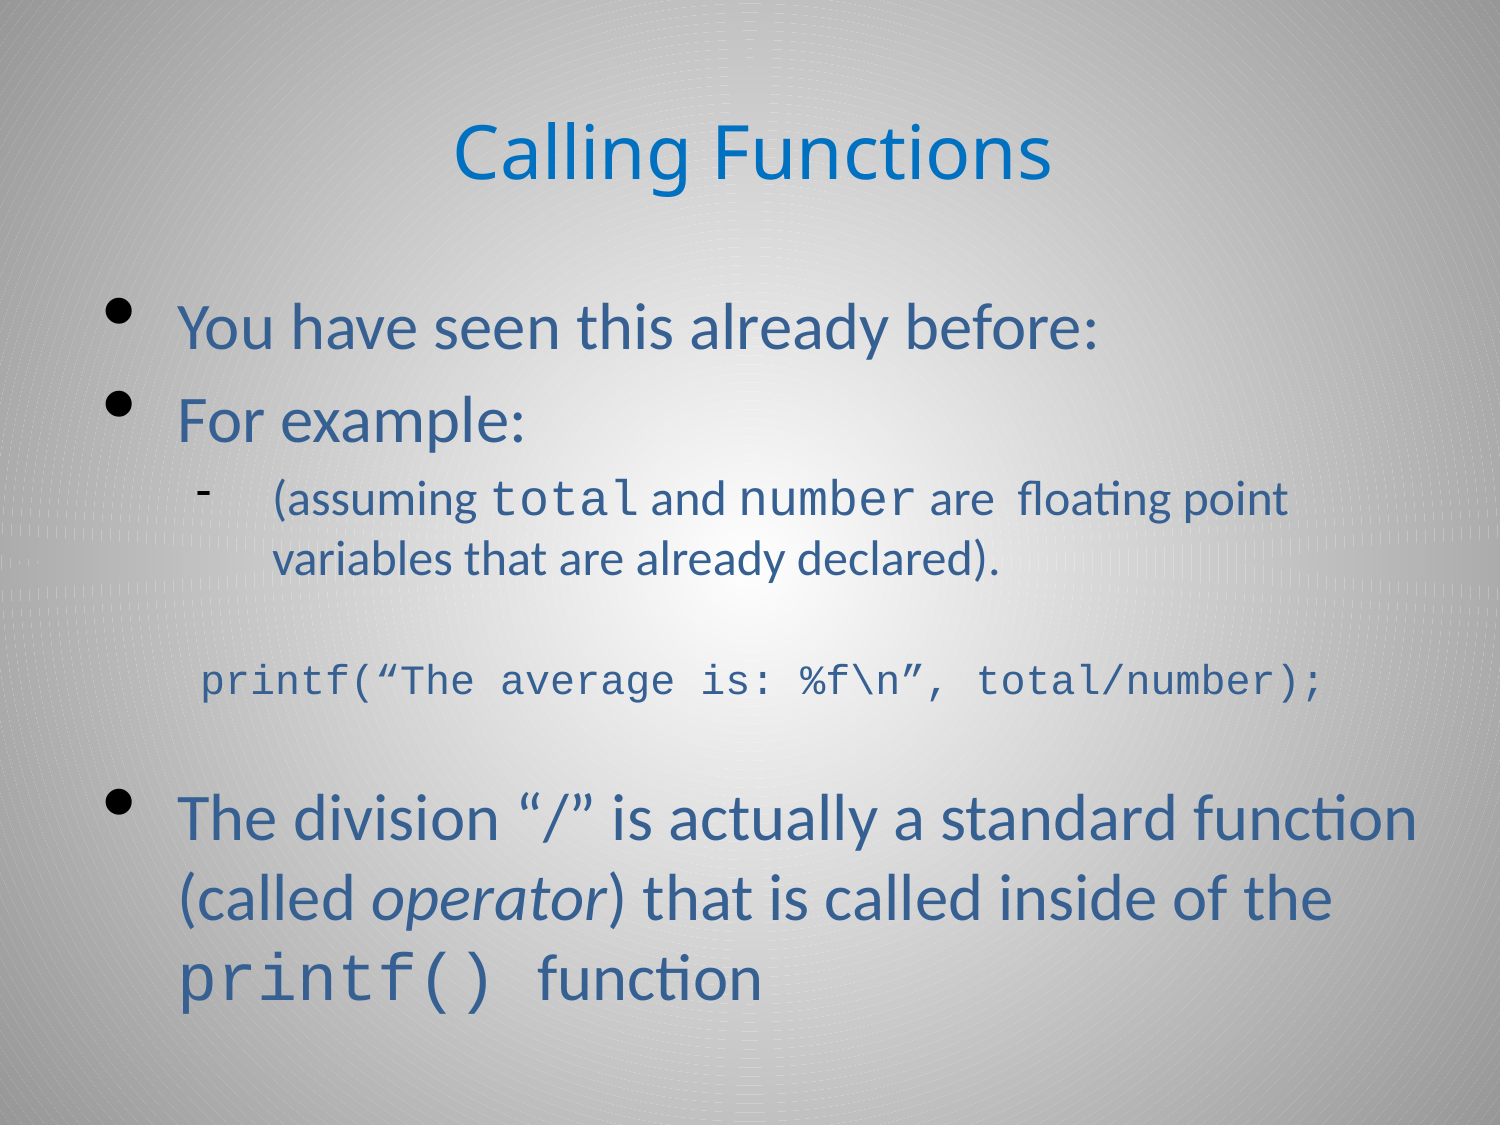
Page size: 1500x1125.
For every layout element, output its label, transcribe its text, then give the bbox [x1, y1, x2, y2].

list You have seen this already before: For example: (assuming total and number are floating point variables that are already declared). printf(“The average is: %f\n”, total/number); The division “/” is actually a standard function (called operator) that is called inside of the printf() function [87, 274, 1438, 1063]
title Calling Functions [79, 51, 1428, 249]
